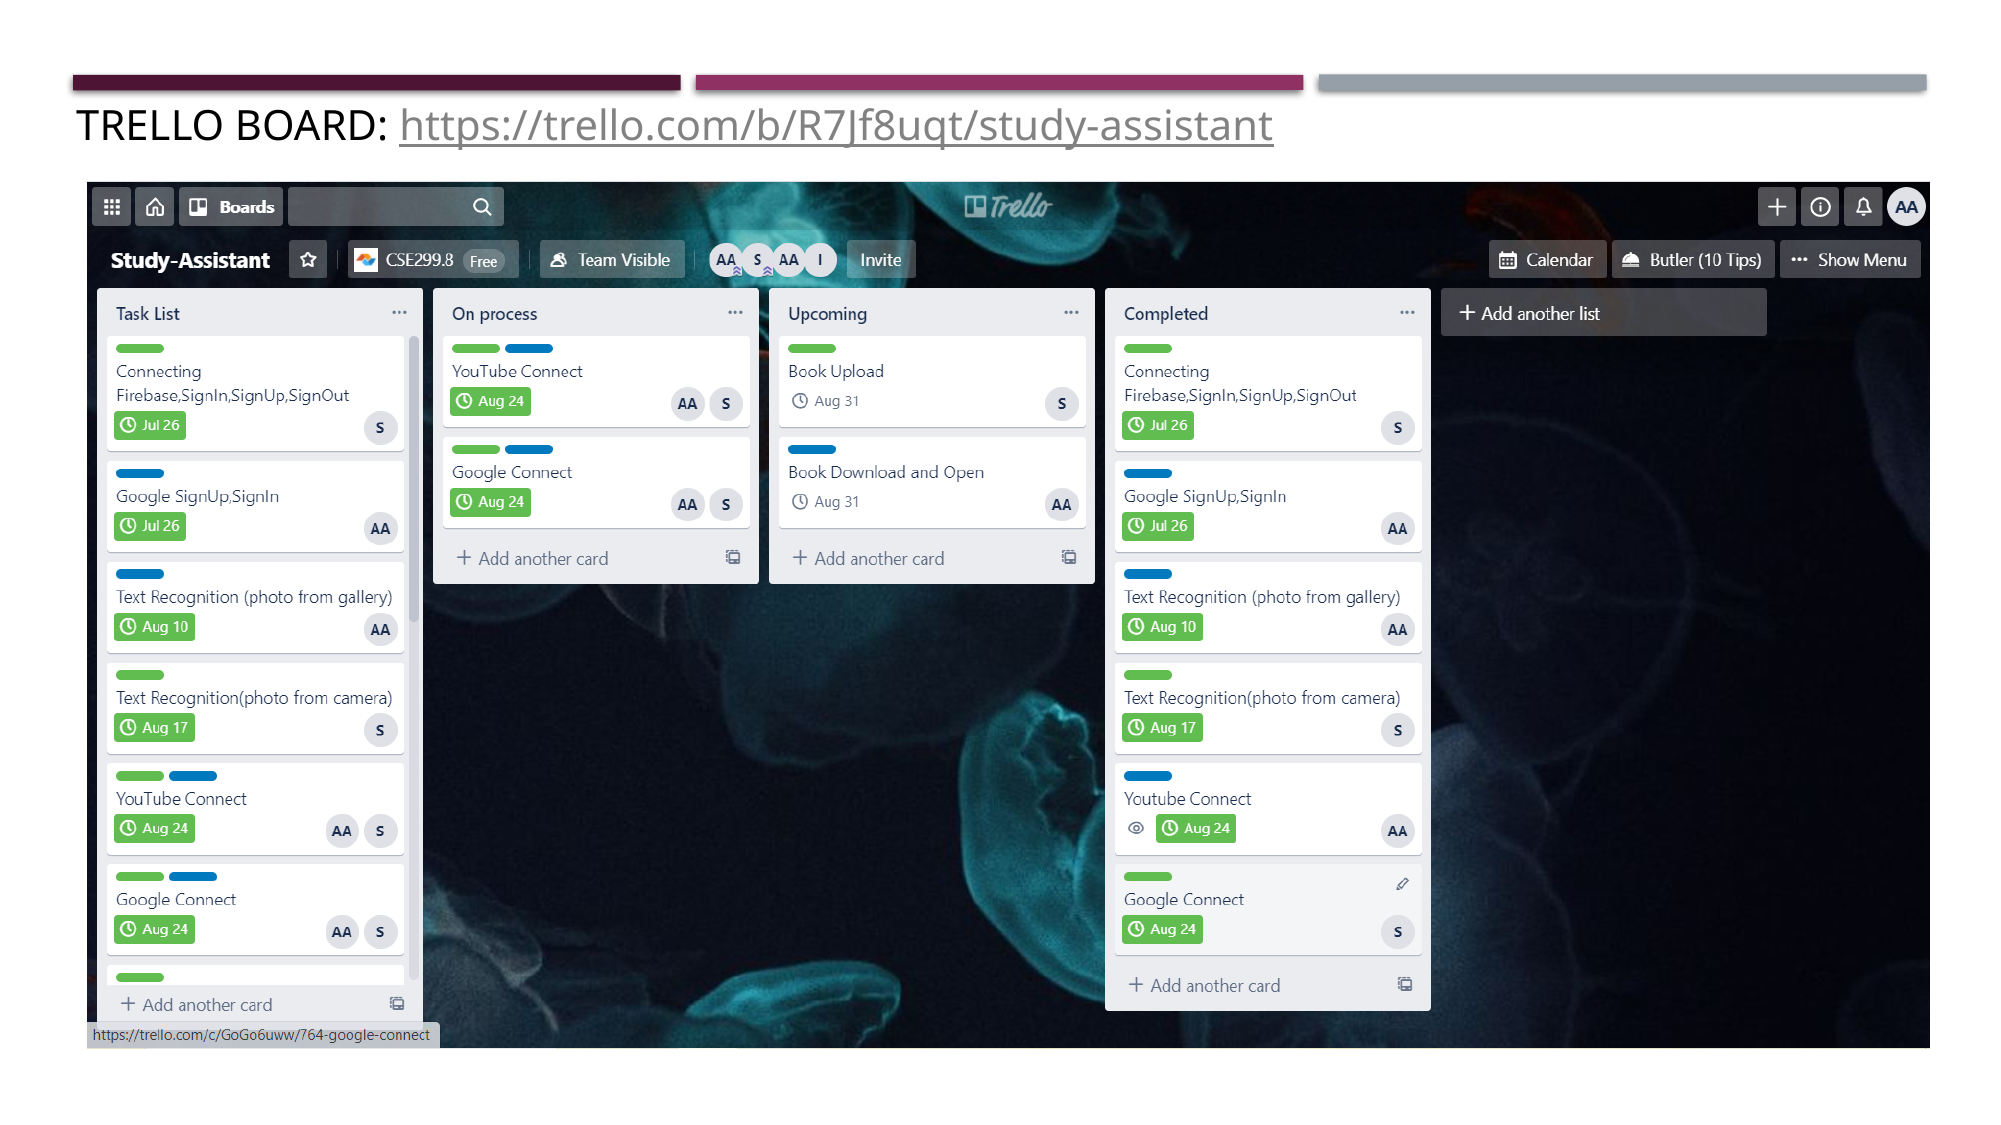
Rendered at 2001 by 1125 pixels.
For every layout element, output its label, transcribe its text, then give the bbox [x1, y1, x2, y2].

picture [87, 181, 1930, 1050]
text_box TRELLO BOARD: https://trello.com/b/R7Jf8uqt/study-assistant [61, 91, 1859, 214]
